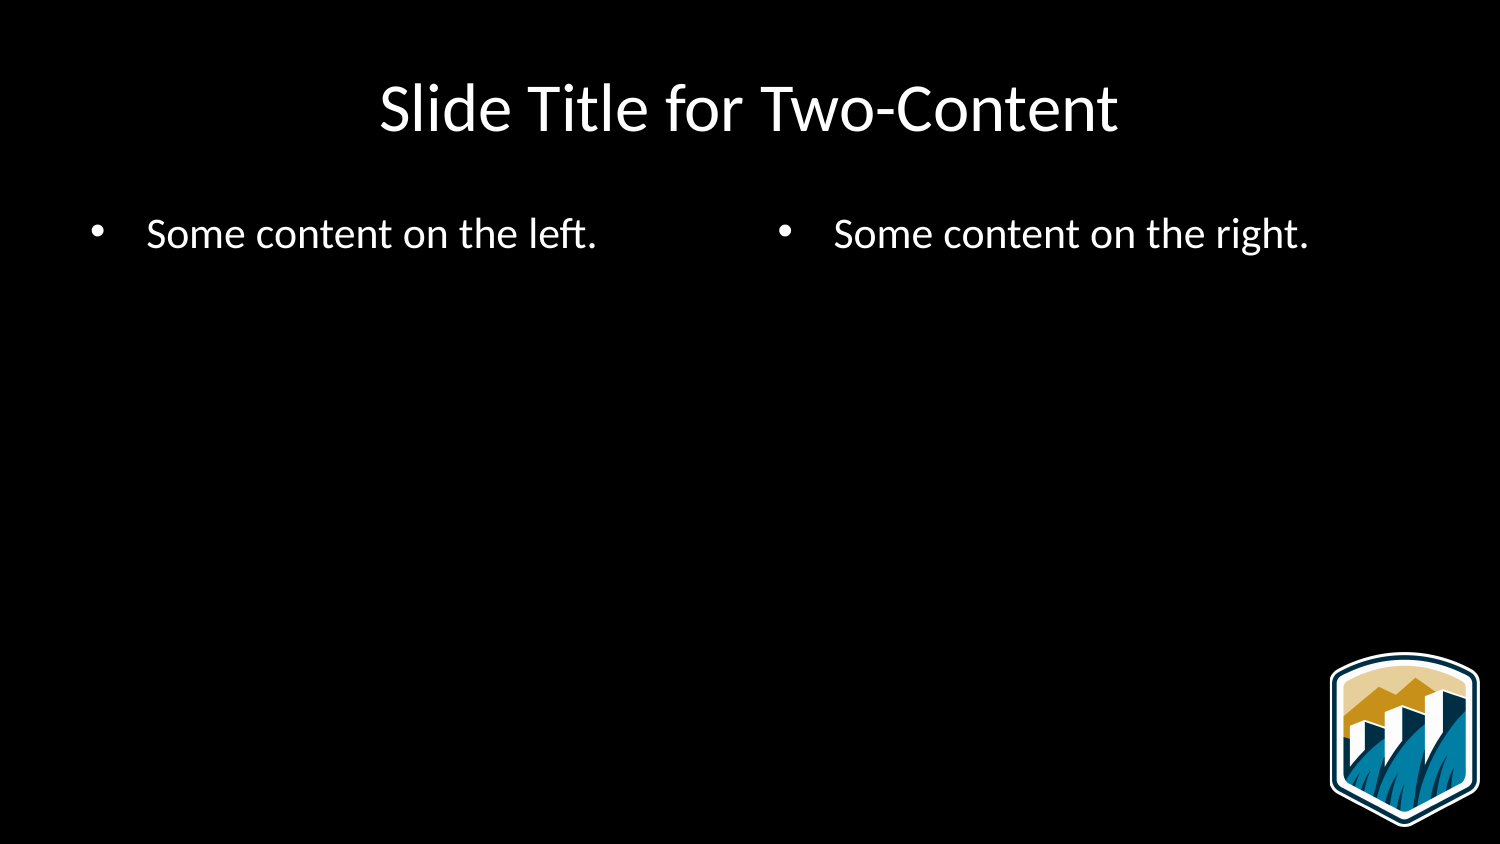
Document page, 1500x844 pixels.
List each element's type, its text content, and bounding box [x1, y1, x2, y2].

title Slide Title for Two-Content [75, 33, 1425, 175]
picture [1337, 662, 1472, 819]
picture [1350, 754, 1359, 765]
picture [1329, 652, 1480, 827]
list Some content on the left. [75, 196, 738, 754]
list Some content on the right. [762, 196, 1425, 754]
picture [1385, 754, 1391, 764]
